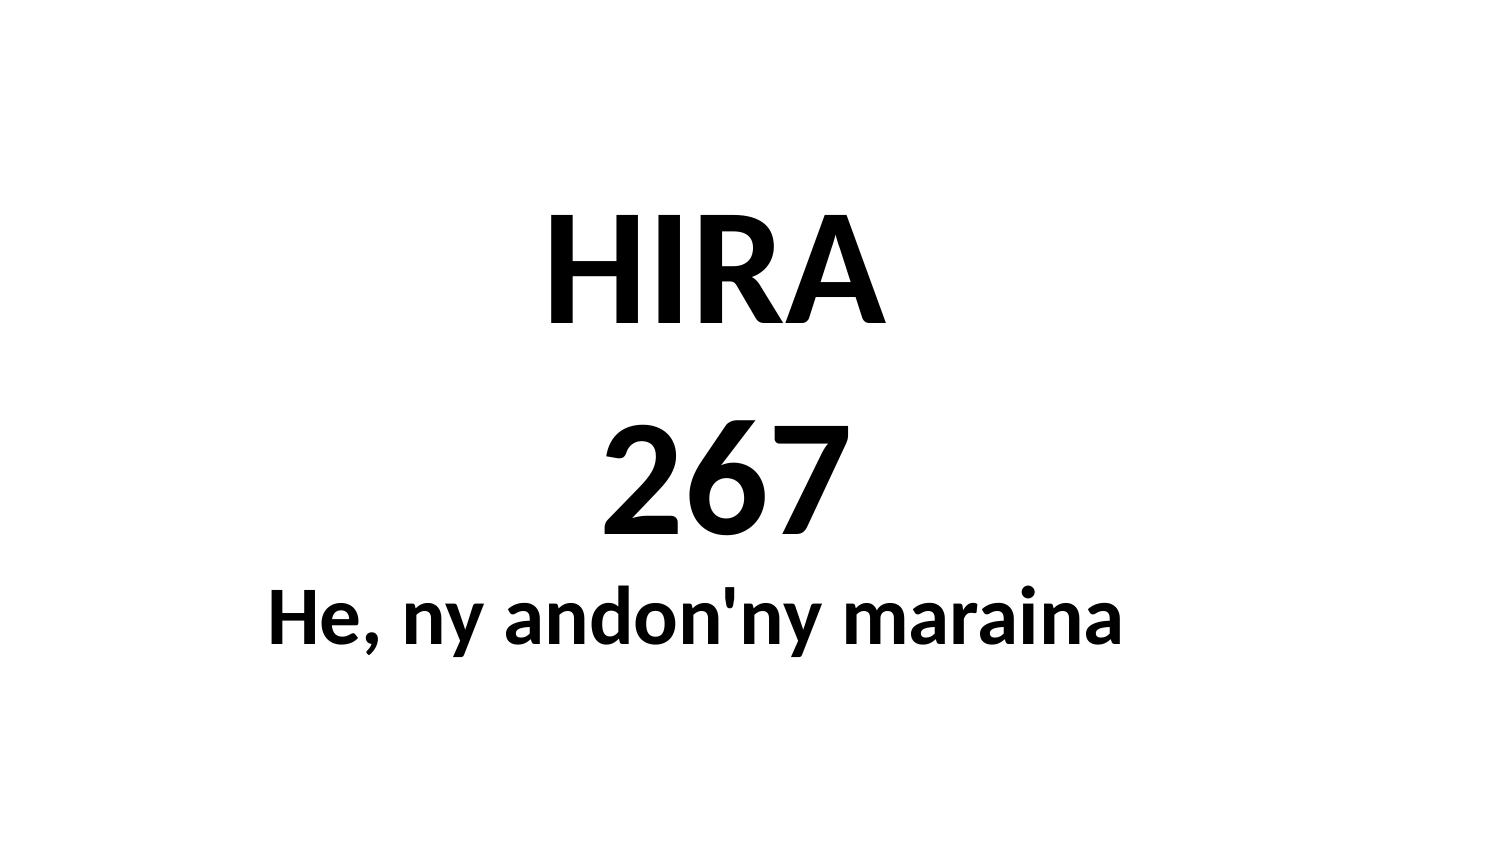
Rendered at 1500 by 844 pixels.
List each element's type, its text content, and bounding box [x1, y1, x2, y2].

text_box 267 [398, 360, 1055, 575]
text_box HIRA [445, 149, 985, 360]
text_box He, ny andon'ny maraina [252, 553, 1141, 669]
